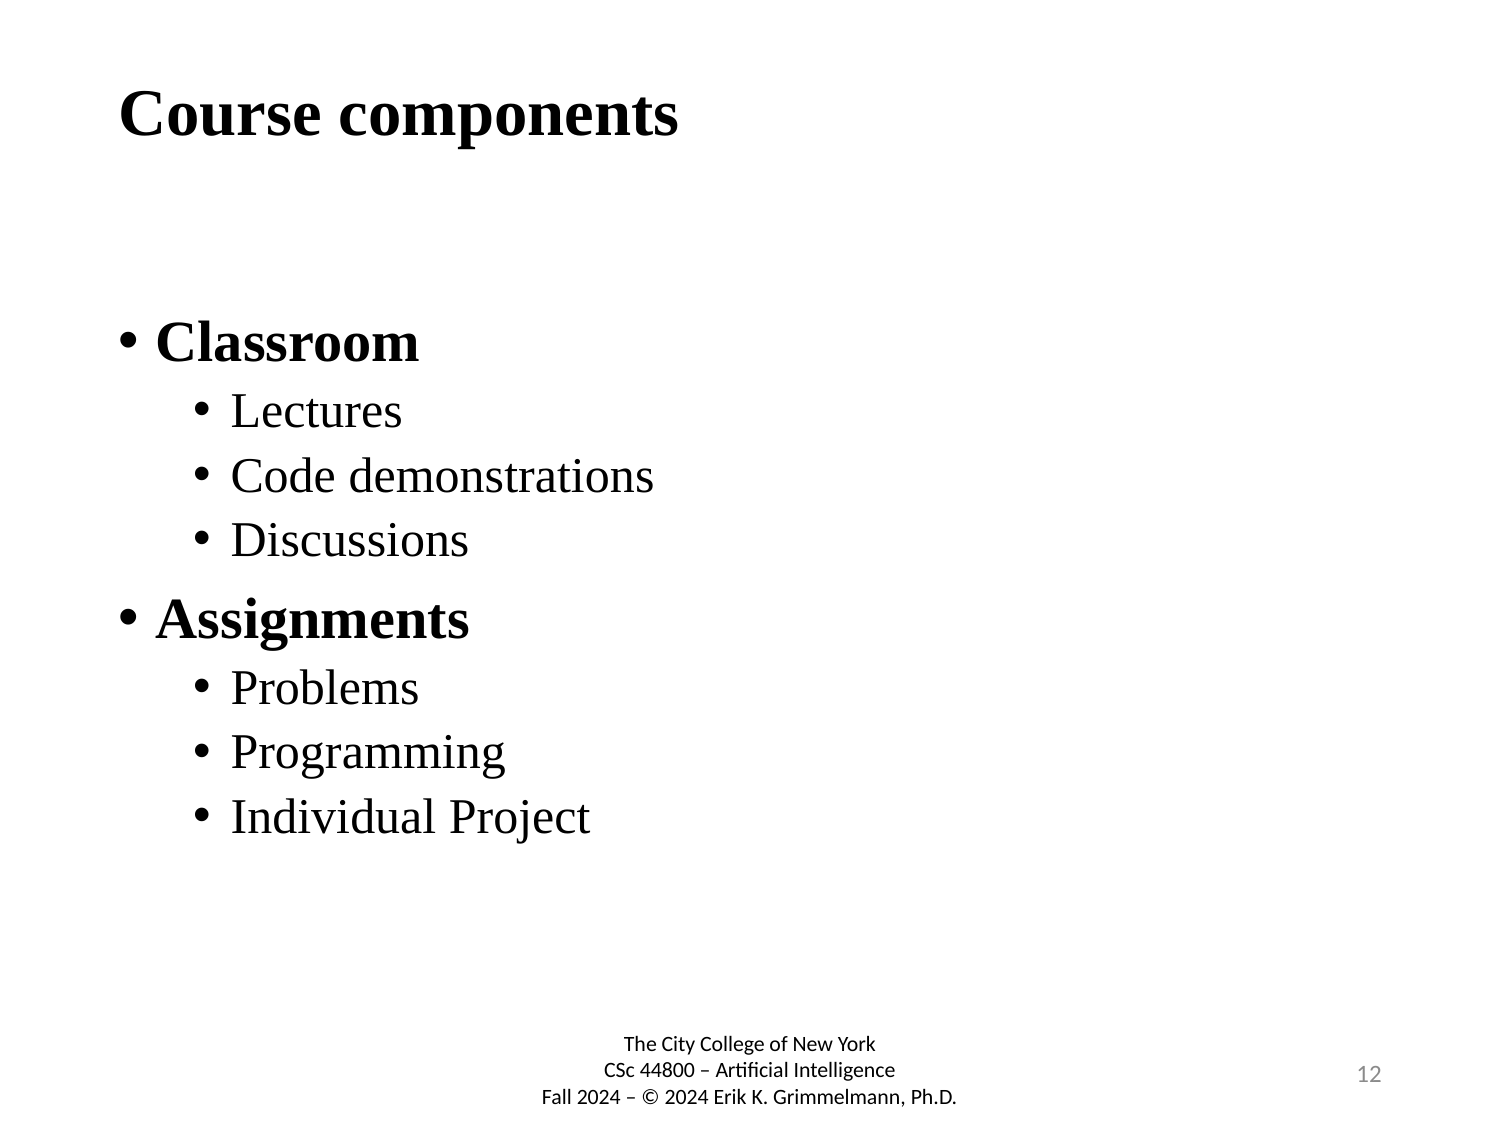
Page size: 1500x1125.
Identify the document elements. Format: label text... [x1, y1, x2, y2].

title Course components [103, 59, 1397, 168]
slide_number 12 [1059, 1042, 1397, 1103]
list Classroom Lectures Code demonstrations Discussions Assignments Problems Programming Individual Project [103, 303, 1397, 998]
